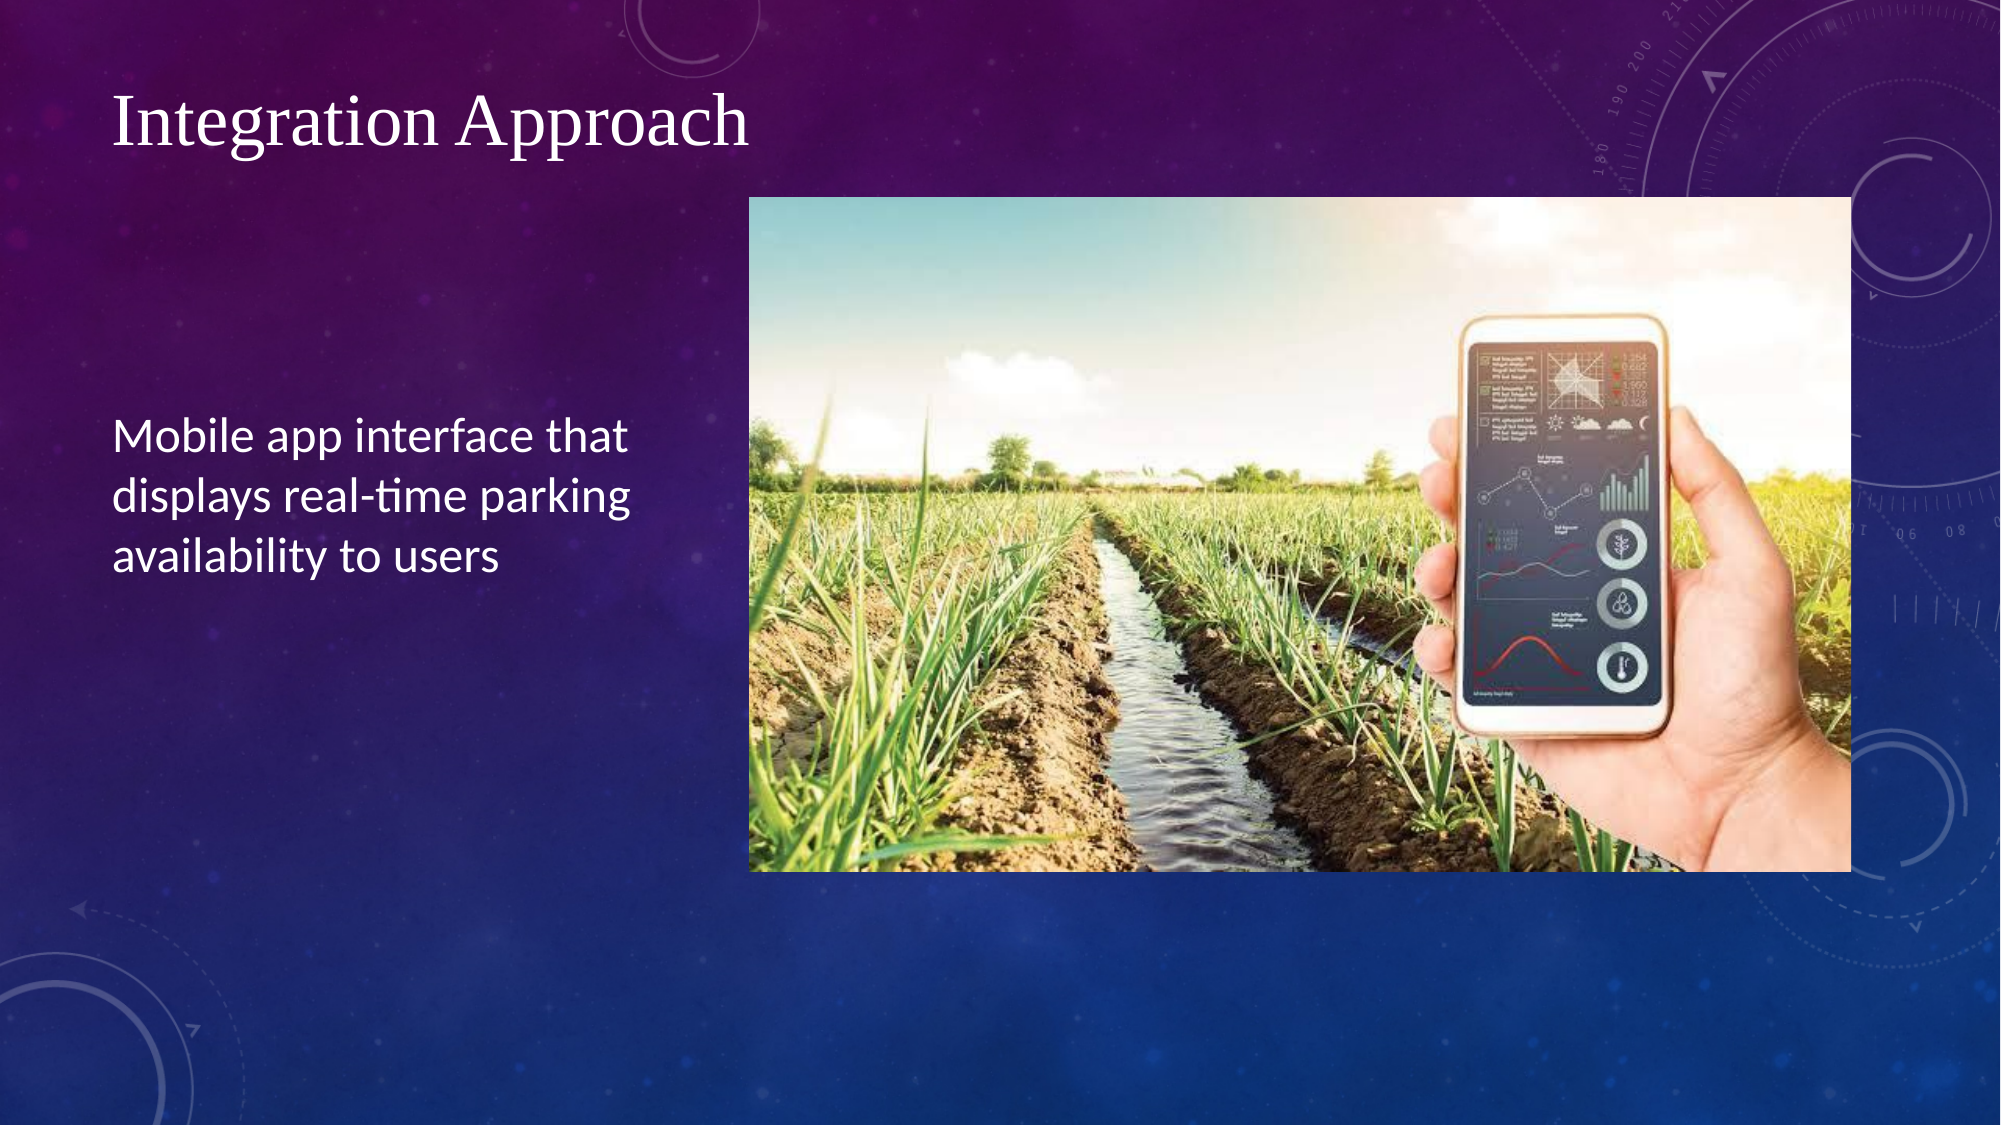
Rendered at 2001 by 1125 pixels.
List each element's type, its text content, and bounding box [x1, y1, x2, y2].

text_box Mobile app interface that displays real-time parking availability to users [97, 395, 697, 590]
text_box Integration Approach [97, 63, 973, 169]
picture [0, 0, 2001, 1125]
